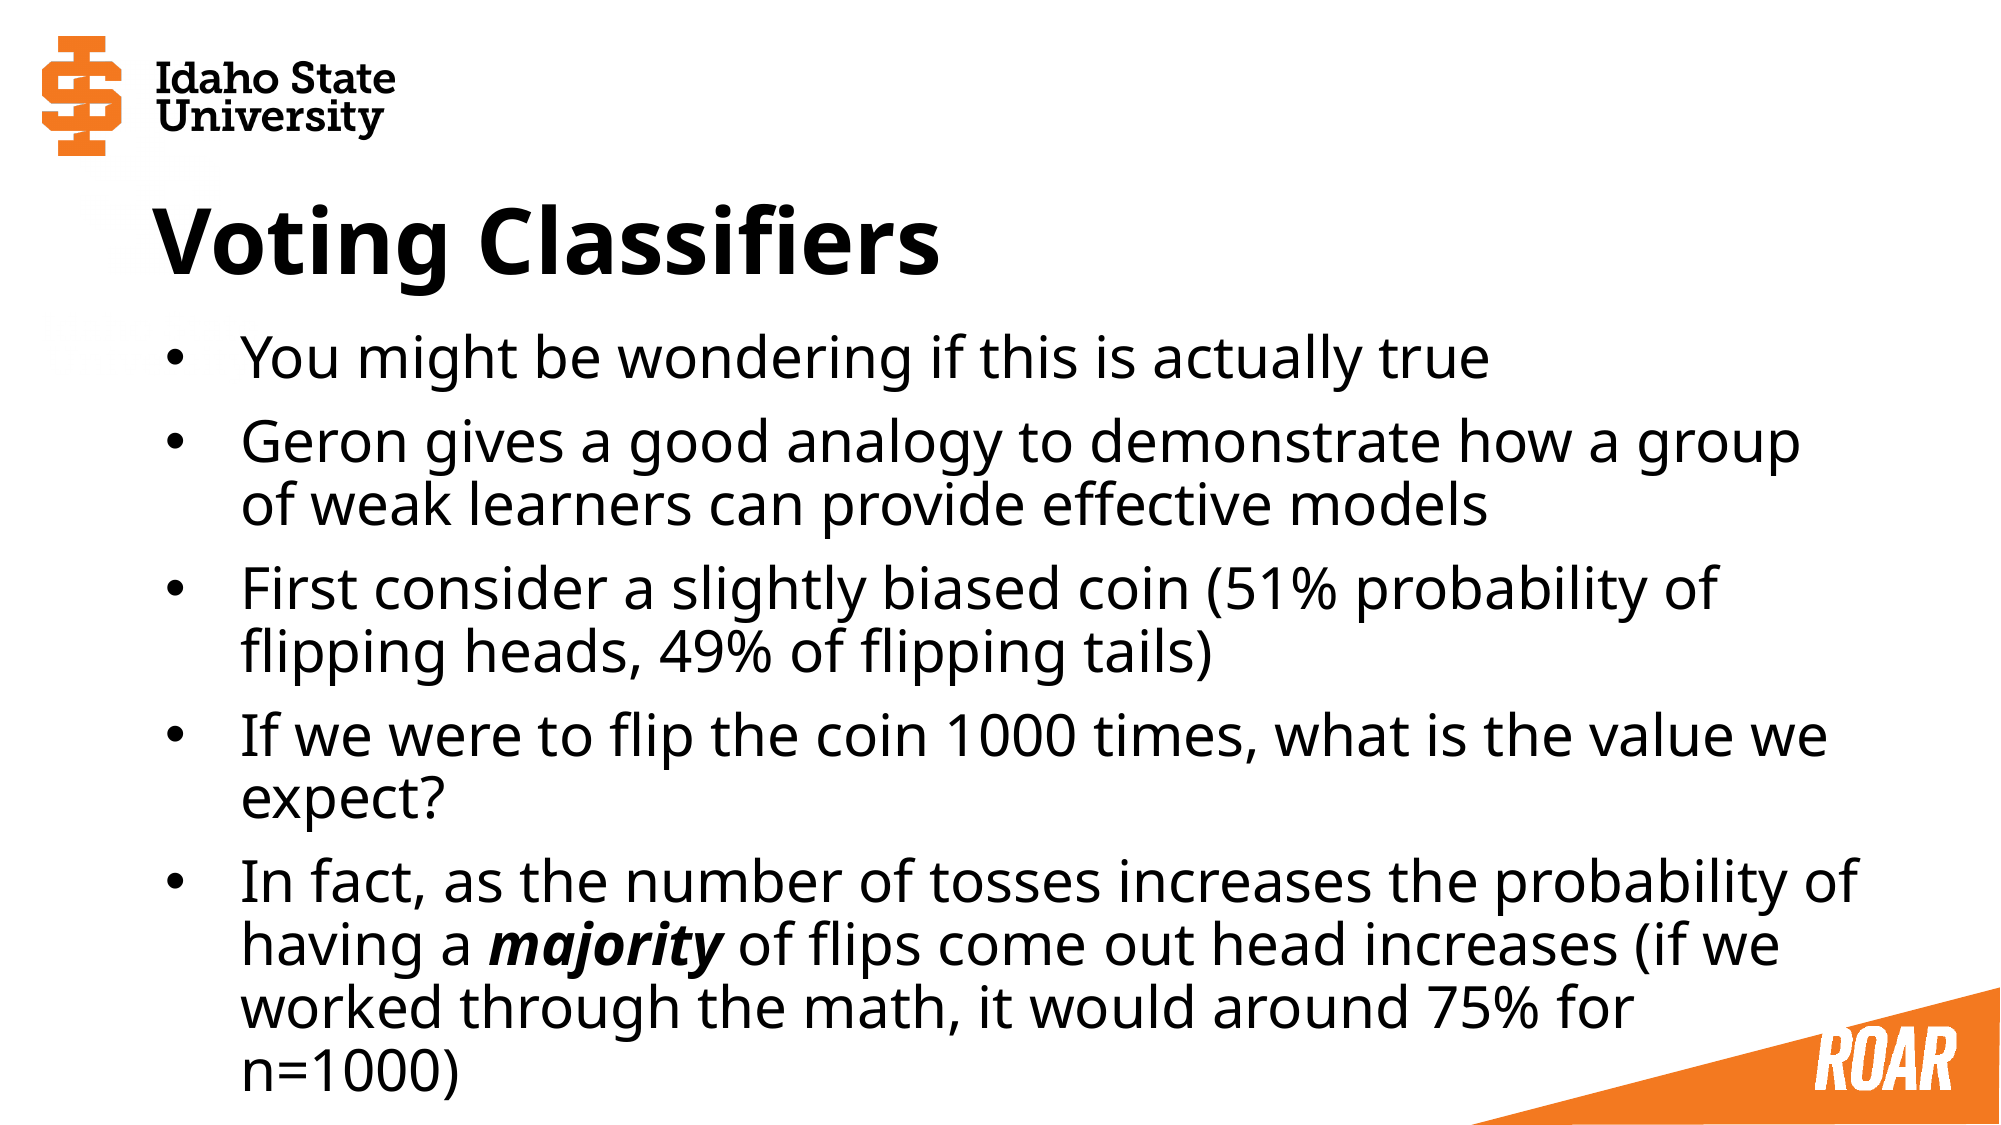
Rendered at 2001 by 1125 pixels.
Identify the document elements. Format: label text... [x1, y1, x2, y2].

title Voting Classifiers [137, 187, 1863, 300]
picture [1807, 1022, 1964, 1094]
list You might be wondering if this is actually true Geron gives a good analogy to demonstrate how a group of weak learners can provide effective models First consider a slightly biased coin (51% probability of flipping heads, 49% of flipping tails) If we were to flip the coin 1000 times, what is the value we expect? In fact, as the number of tosses increases the probability of having a majority of flips come out head increases (if we worked through the math, it would around 75% for n=1000) [137, 320, 1875, 988]
picture [26, 36, 395, 408]
